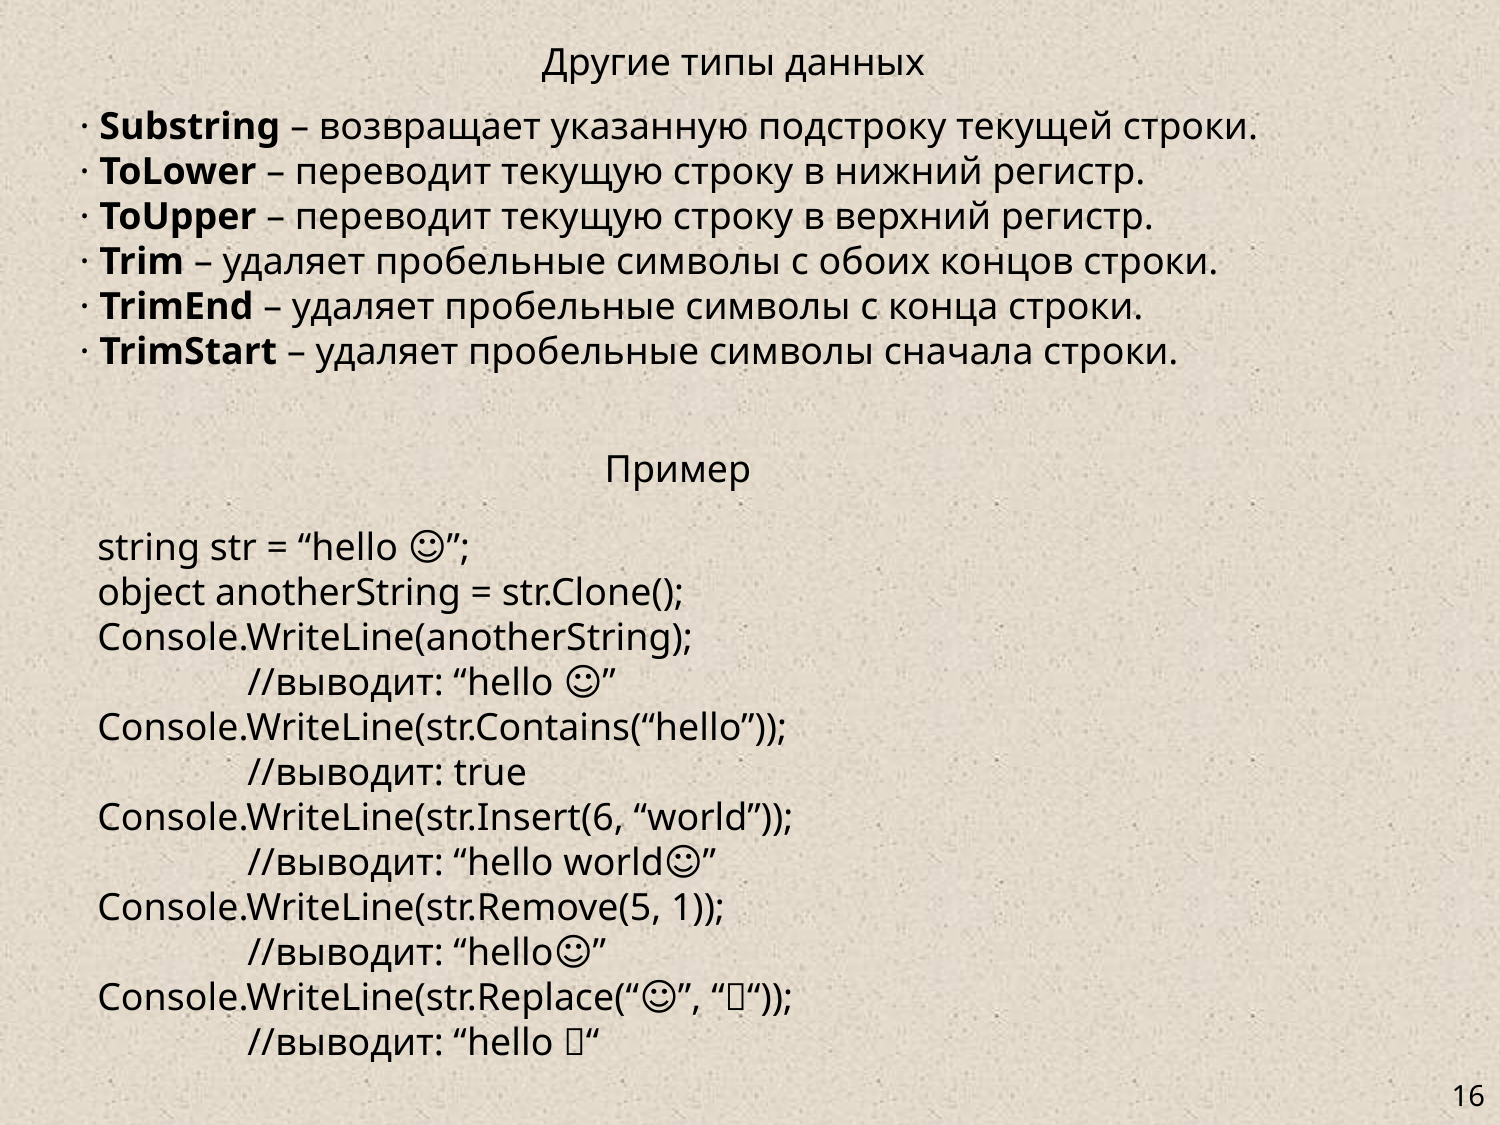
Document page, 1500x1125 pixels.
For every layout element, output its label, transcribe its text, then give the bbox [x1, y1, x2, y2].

slide_number <номер> [1187, 1050, 1500, 1125]
picture [0, 0, 1500, 1125]
text_box · Substring – возвращает указанную подстроку текущей строки. · ToLower – переводит текущую строку в нижний регистр. · ToUpper – переводит текущую строку в верхний регистр. · Trim – удаляет пробельные символы с обоих концов строки. · TrimEnd – удаляет пробельные символы с конца строки. · TrimStart – удаляет пробельные символы сначала строки. [64, 94, 1471, 380]
text_box string str = “hello ☺”; object anotherString = str.Clone(); Console.WriteLine(anotherString); //выводит: “hello ☺” Console.WriteLine(str.Contains(“hello”)); //выводит: true Console.WriteLine(str.Insert(6, “world”)); //выводит: “hello world☺” Console.WriteLine(str.Remove(5, 1)); //выводит: “hello☺” Console.WriteLine(str.Replace(“☺”, ““)); //выводит: “hello “ [82, 515, 1453, 1070]
text_box Пример [589, 437, 767, 498]
text_box Другие типы данных [527, 30, 941, 91]
